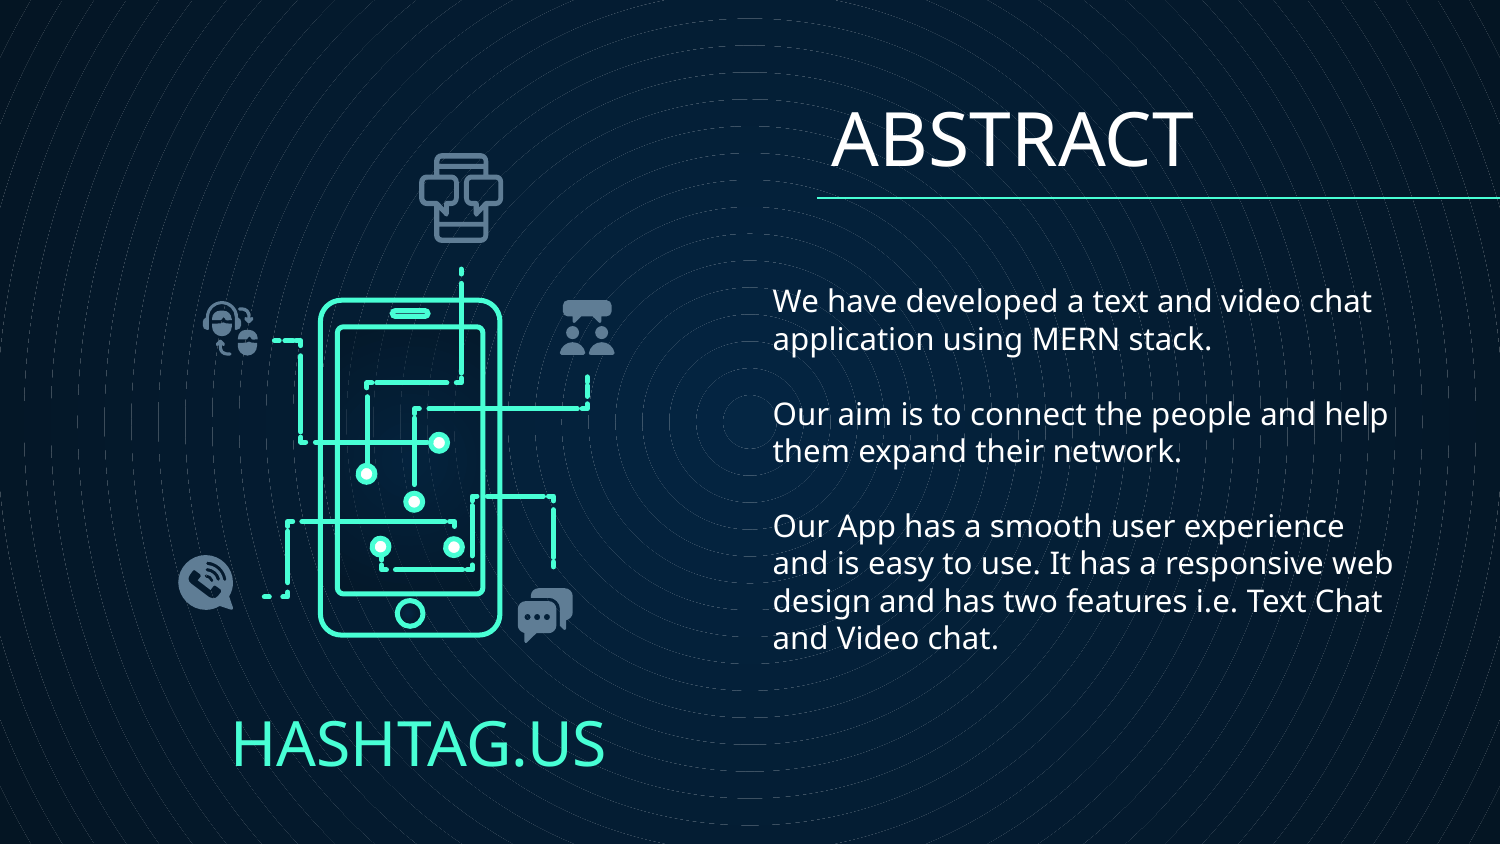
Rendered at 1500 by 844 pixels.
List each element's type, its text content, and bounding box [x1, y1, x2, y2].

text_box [559, 299, 615, 356]
title ABSTRACT [816, 96, 1384, 197]
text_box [517, 587, 573, 644]
text_box [397, 600, 423, 627]
text_box [430, 434, 448, 452]
text_box [358, 465, 375, 483]
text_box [202, 300, 258, 356]
text_box [392, 310, 428, 317]
text_box [405, 493, 423, 511]
text_box [337, 326, 483, 594]
subtitle We have developed a text and video chat application using MERN stack. Our aim is to connect the people and help them expand their network. Our App has a smooth user experience and is easy to use. It has a responsive web design and has two features i.e. Text Chat and Video chat. [757, 266, 1419, 778]
text_box [445, 538, 463, 556]
text_box [419, 153, 504, 243]
text_box [178, 555, 233, 610]
text_box [372, 538, 389, 556]
text_box HASHTAG.US [215, 689, 758, 789]
